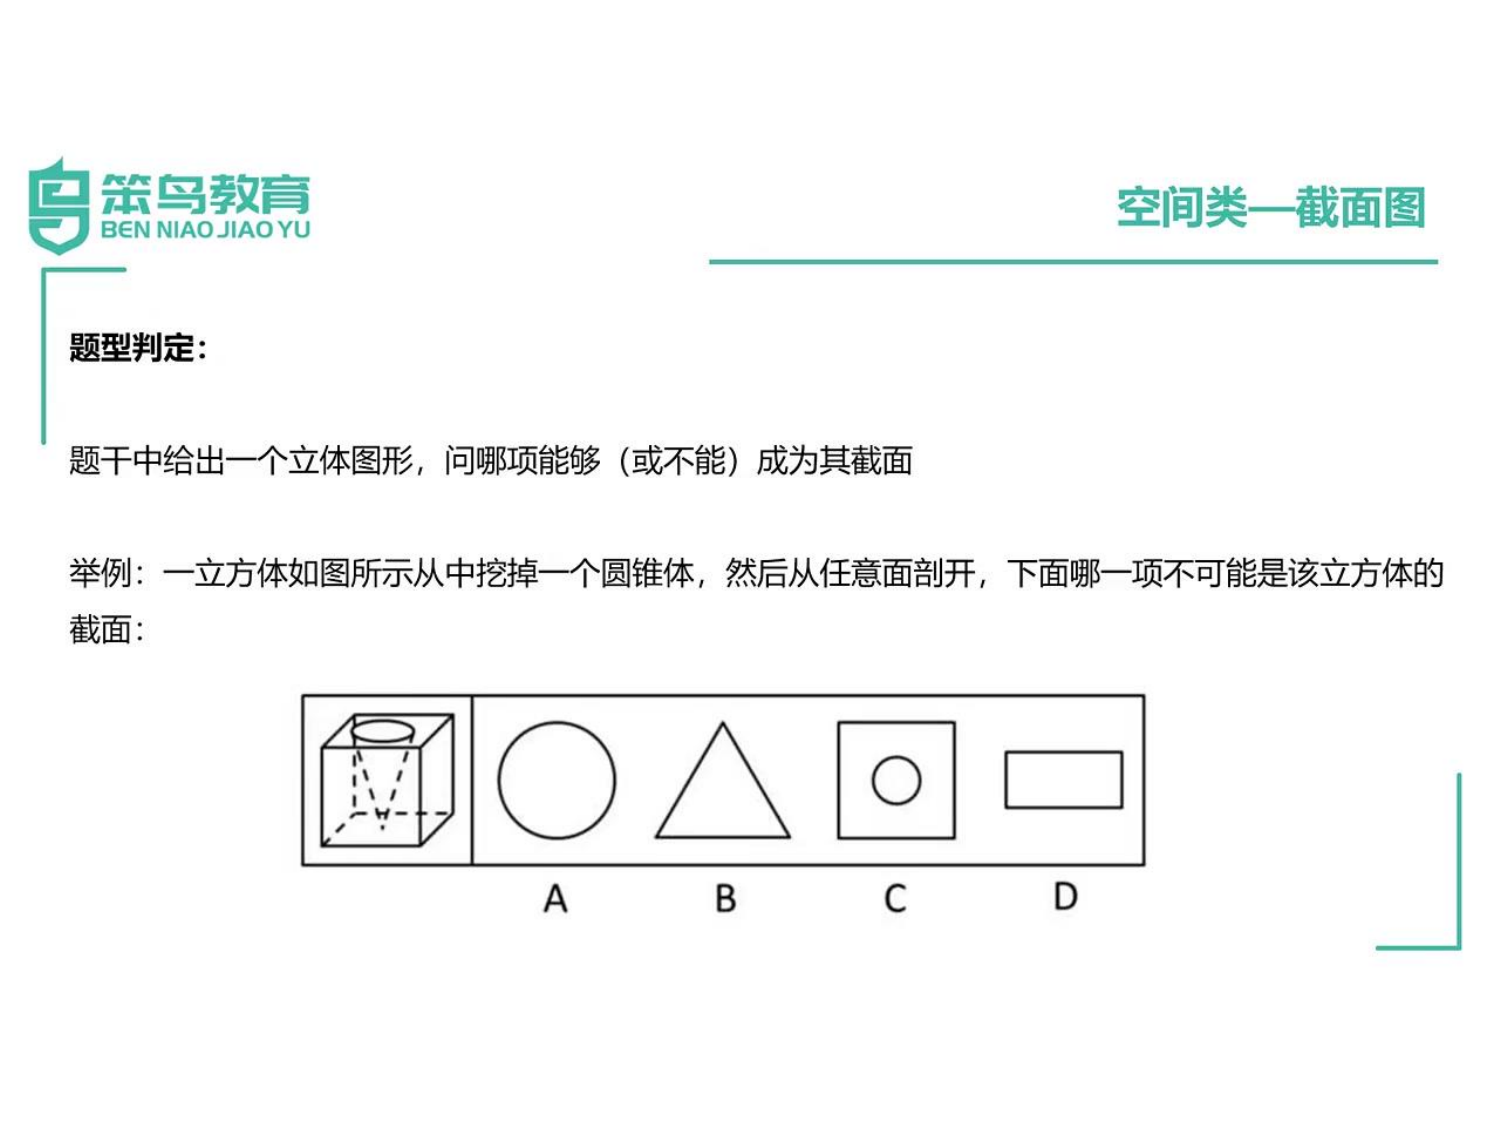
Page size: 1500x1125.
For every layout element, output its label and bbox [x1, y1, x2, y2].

picture [0, 140, 1500, 985]
